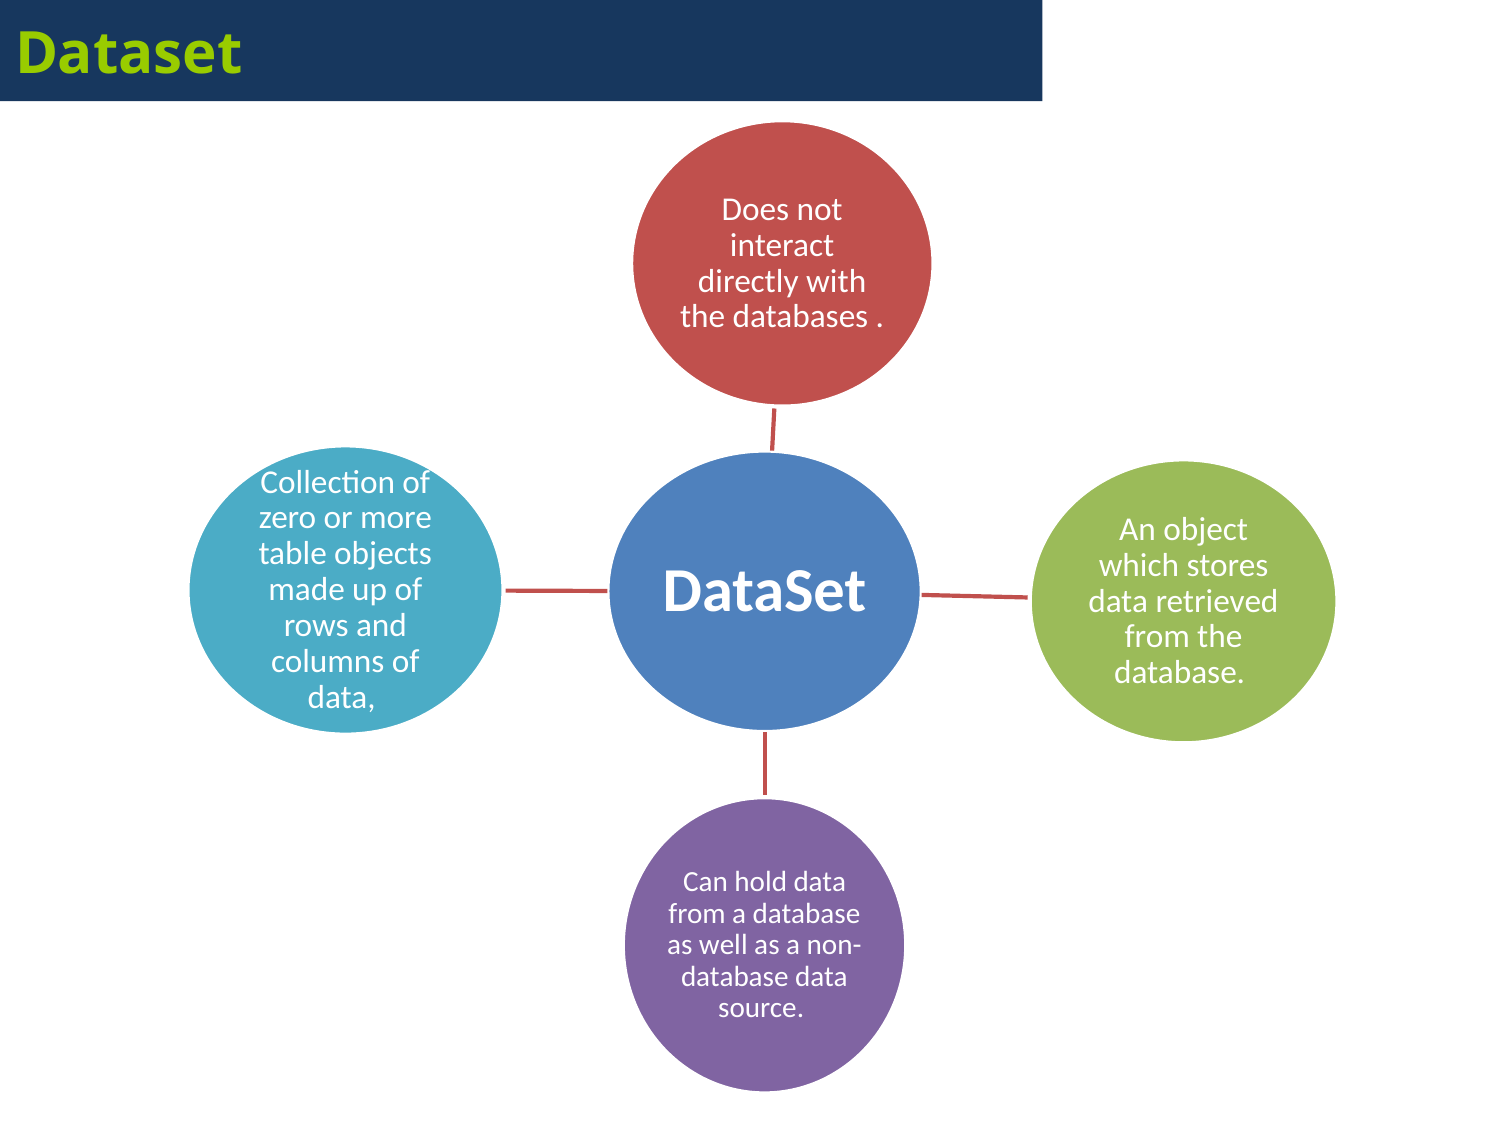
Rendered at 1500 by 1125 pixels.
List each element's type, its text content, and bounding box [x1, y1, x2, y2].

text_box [187, 99, 1338, 1088]
title Dataset [0, 0, 1043, 102]
